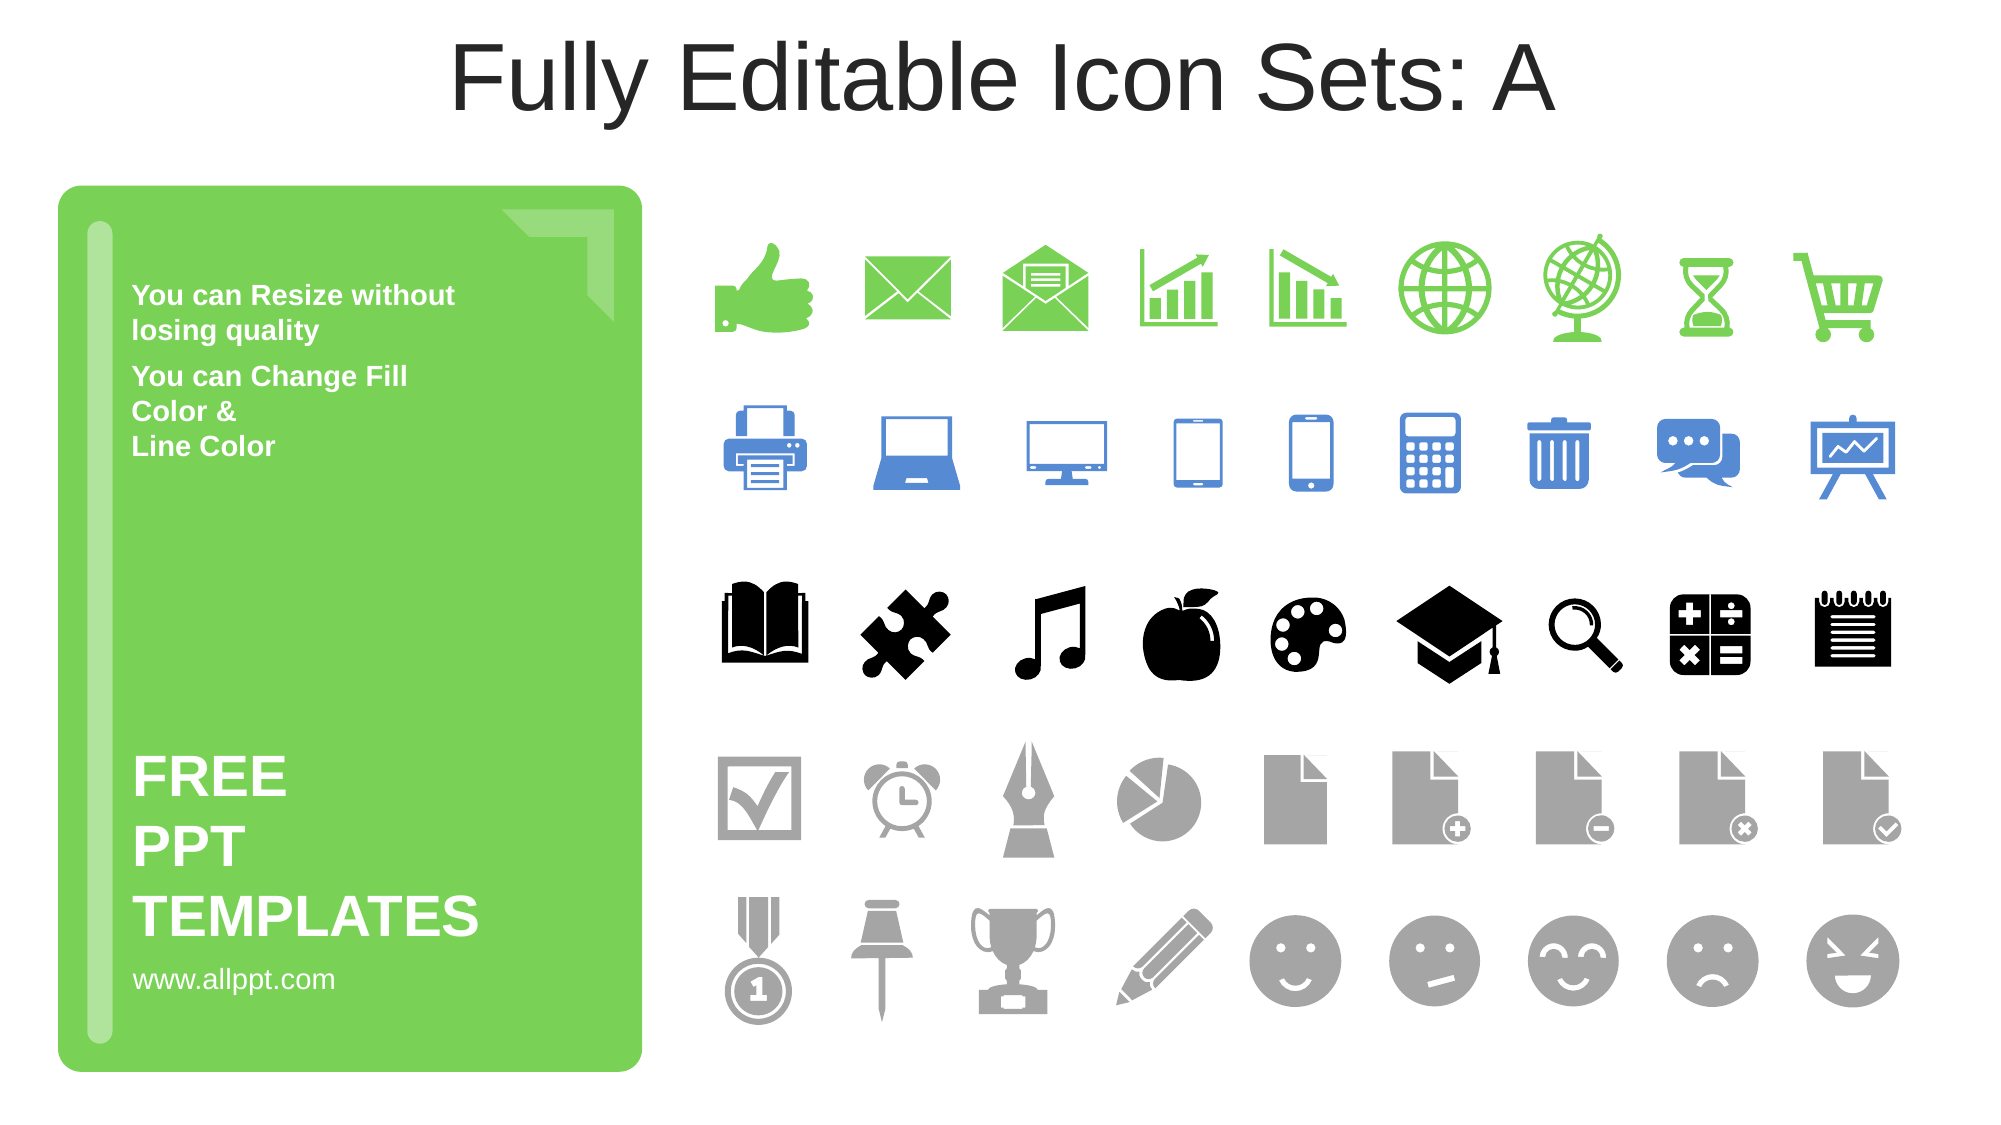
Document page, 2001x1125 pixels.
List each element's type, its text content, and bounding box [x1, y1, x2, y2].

text_box [849, 898, 915, 1023]
text_box [1792, 251, 1884, 344]
text_box [1678, 256, 1735, 338]
text_box [862, 760, 942, 839]
text_box [1116, 756, 1203, 843]
text_box [1813, 589, 1893, 668]
text_box [1542, 232, 1623, 343]
text_box [1809, 413, 1897, 501]
text_box [1821, 748, 1903, 846]
text_box [1398, 411, 1462, 495]
text_box [862, 255, 954, 321]
text_box [720, 580, 810, 664]
text_box [1526, 416, 1592, 490]
text_box [1678, 748, 1759, 846]
text_box [1000, 741, 1057, 859]
text_box [1534, 748, 1616, 846]
text_box [1391, 748, 1472, 846]
text_box [1268, 248, 1348, 328]
text_box [722, 404, 809, 492]
text_box [1526, 914, 1620, 1008]
text_box [714, 241, 815, 334]
text_box [1263, 752, 1330, 845]
text_box [1388, 914, 1482, 1008]
text_box [1014, 584, 1087, 681]
text_box [1141, 587, 1222, 682]
text_box [1114, 907, 1214, 1007]
text_box [1025, 420, 1109, 487]
text_box [1248, 914, 1343, 1009]
text_box [723, 896, 794, 1026]
text_box [1000, 243, 1091, 332]
text_box [1287, 413, 1335, 493]
text_box [1805, 913, 1901, 1009]
text_box [858, 588, 953, 682]
text_box [970, 906, 1057, 1016]
list Fully Editable Icon Sets: A [53, 20, 1952, 140]
text_box [1139, 248, 1219, 327]
text_box [1269, 596, 1348, 673]
text_box [1665, 914, 1760, 1009]
text_box [717, 756, 802, 841]
text_box [1172, 417, 1224, 489]
text_box [1278, 247, 1341, 320]
text_box [872, 415, 962, 491]
text_box [1547, 597, 1625, 674]
text_box [1394, 584, 1505, 686]
text_box [1656, 417, 1741, 489]
text_box [1668, 593, 1752, 677]
text_box [1397, 240, 1493, 336]
